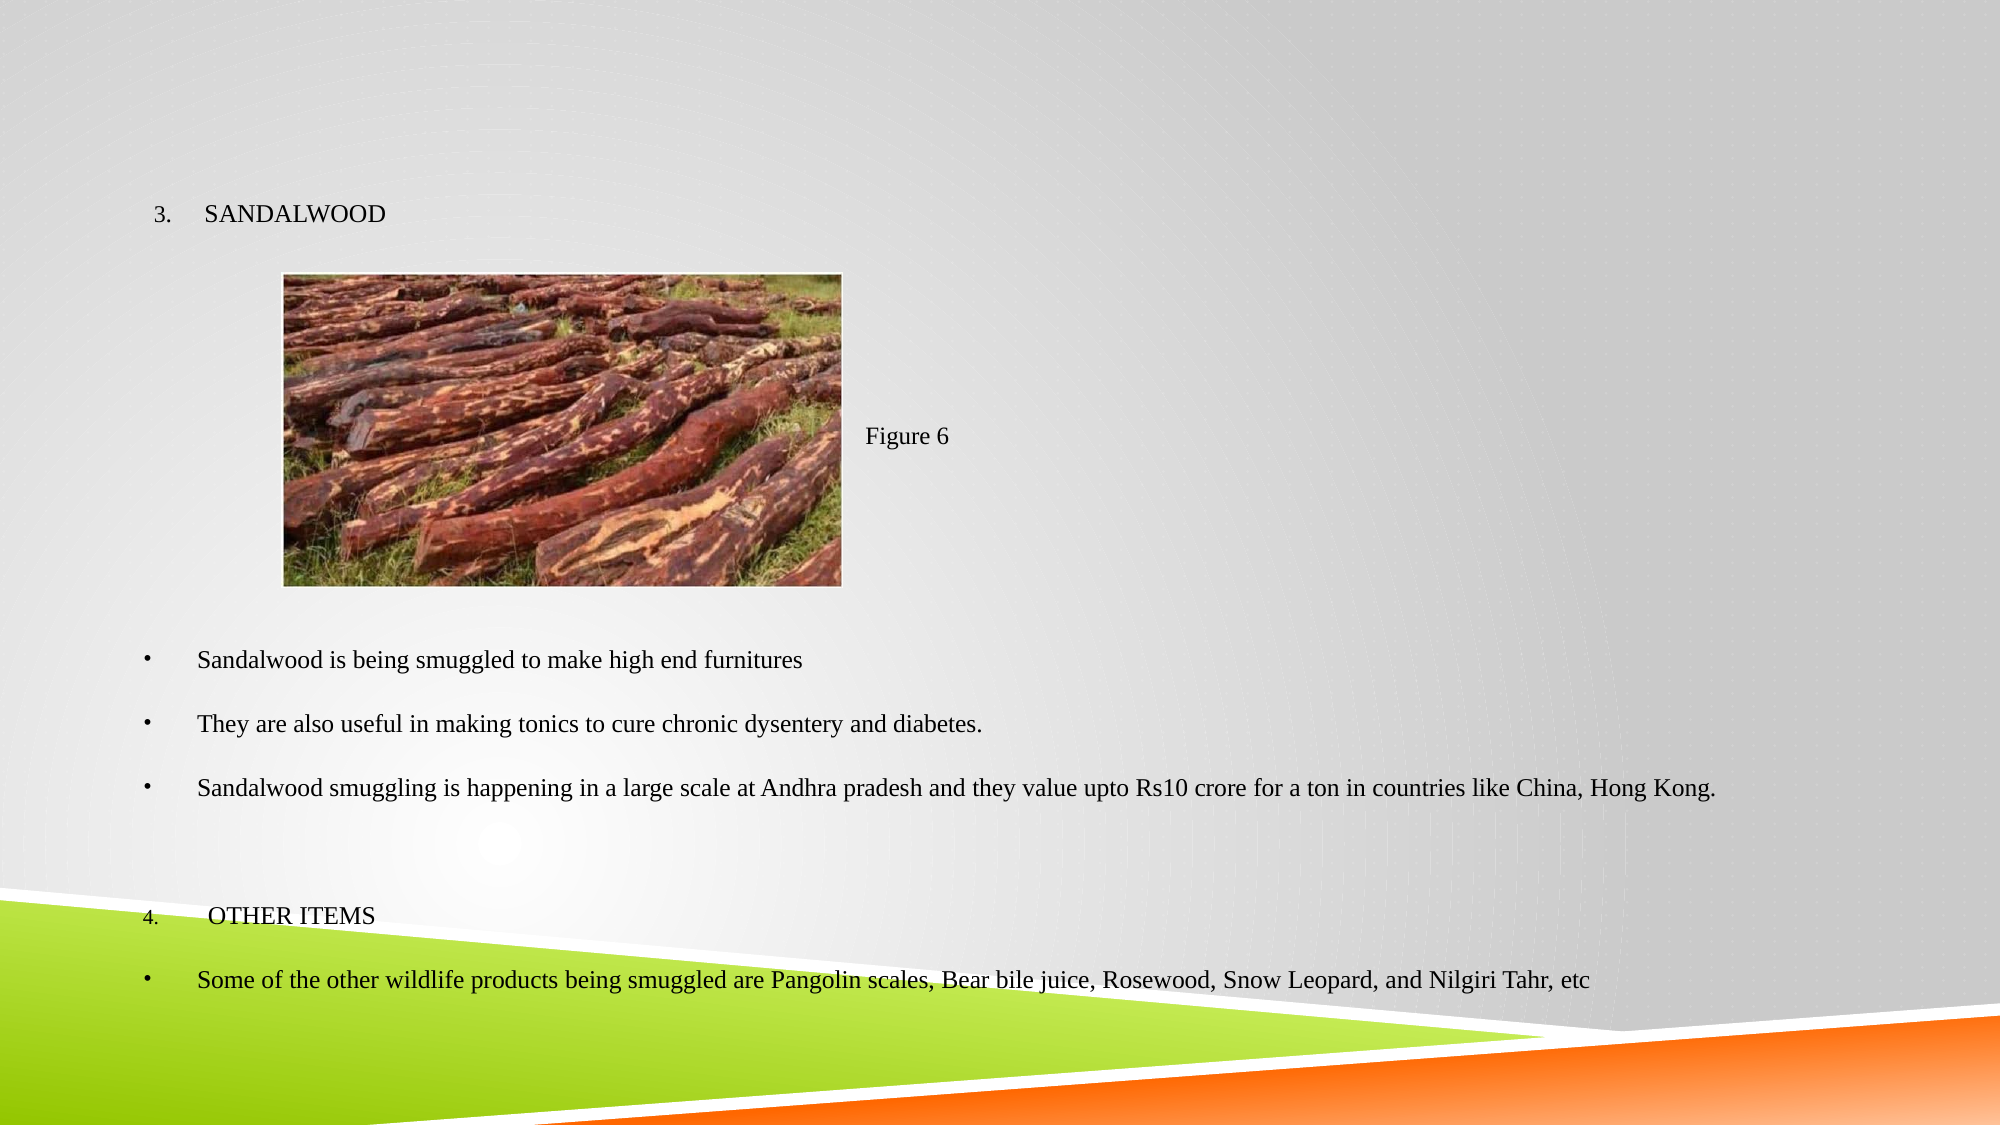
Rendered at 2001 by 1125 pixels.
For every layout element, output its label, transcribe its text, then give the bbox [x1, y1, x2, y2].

list 3. SANDALWOOD Sandalwood is being smuggled to make high end furnitures They are also useful in making tonics to cure chronic dysentery and diabetes. Sandalwood smuggling is happening in a large scale at Andhra pradesh and they value upto Rs10 crore for a ton in countries like China, Hong Kong. OTHER ITEMS Some of the other wildlife products being smuggled are Pangolin scales, Bear bile juice, Rosewood, Snow Leopard, and Nilgiri Tahr, etc [142, 167, 1858, 1002]
text_box Figure 6 [850, 412, 1151, 458]
picture [281, 271, 843, 588]
